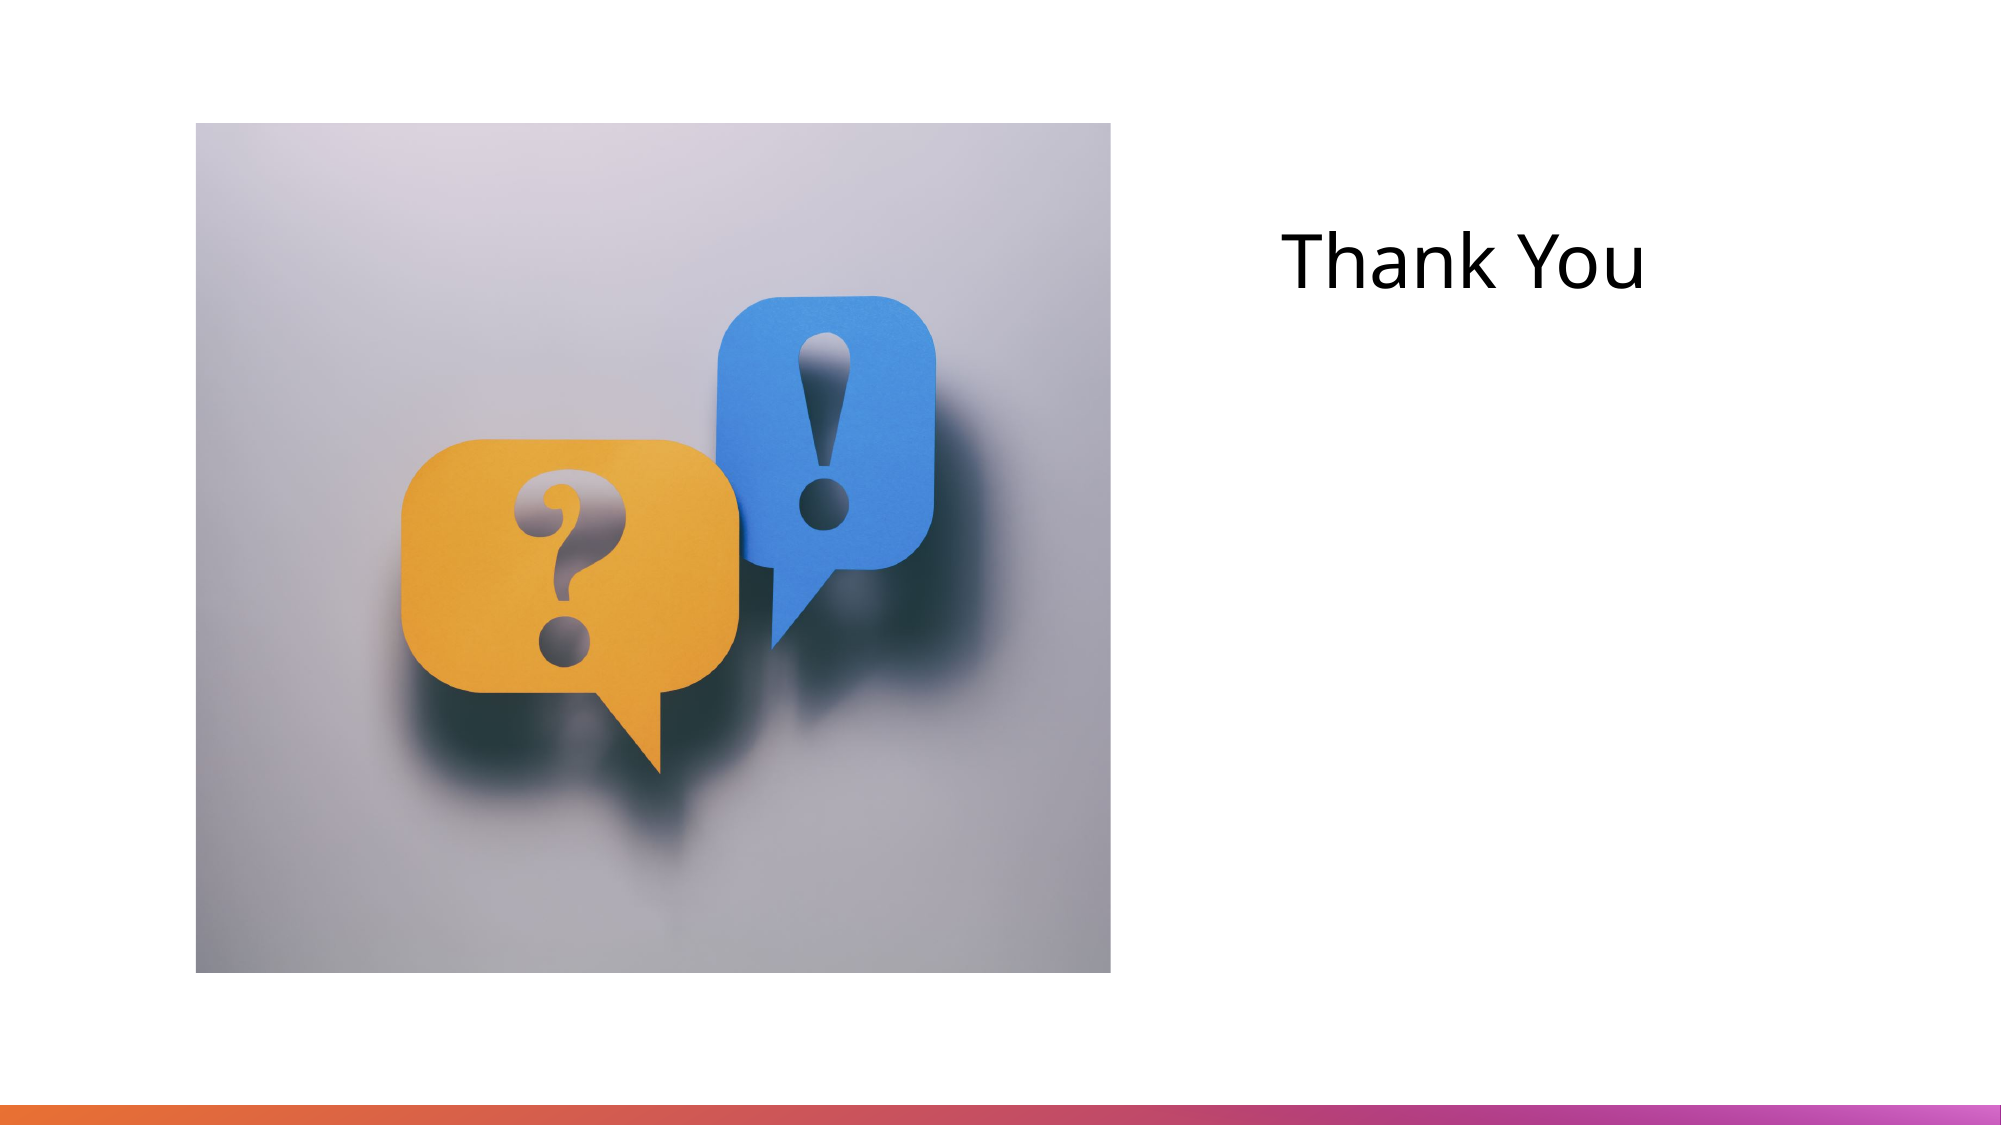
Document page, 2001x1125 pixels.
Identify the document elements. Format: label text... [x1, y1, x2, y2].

title Thank You [1266, 216, 1863, 717]
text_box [0, 1104, 2000, 1125]
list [195, 123, 1112, 974]
